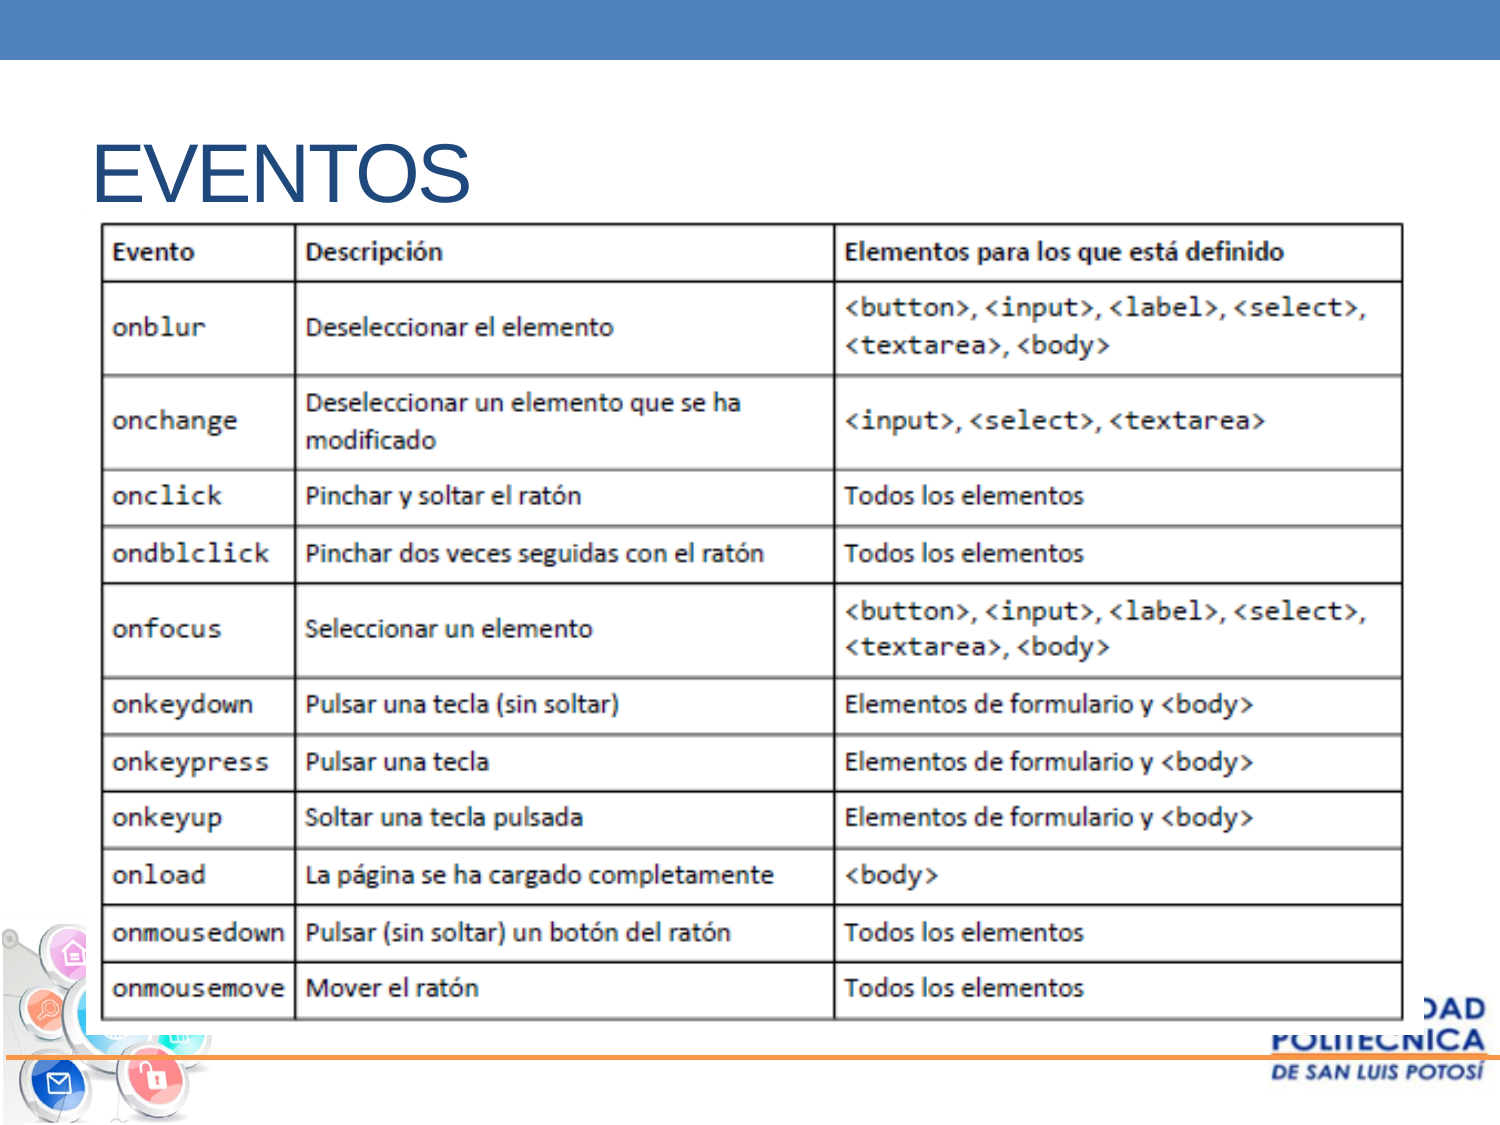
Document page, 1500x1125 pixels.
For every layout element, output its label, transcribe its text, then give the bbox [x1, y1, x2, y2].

picture [2, 207, 1495, 1125]
picture [1269, 1060, 1495, 1091]
title EVENTOS [75, 87, 1425, 250]
